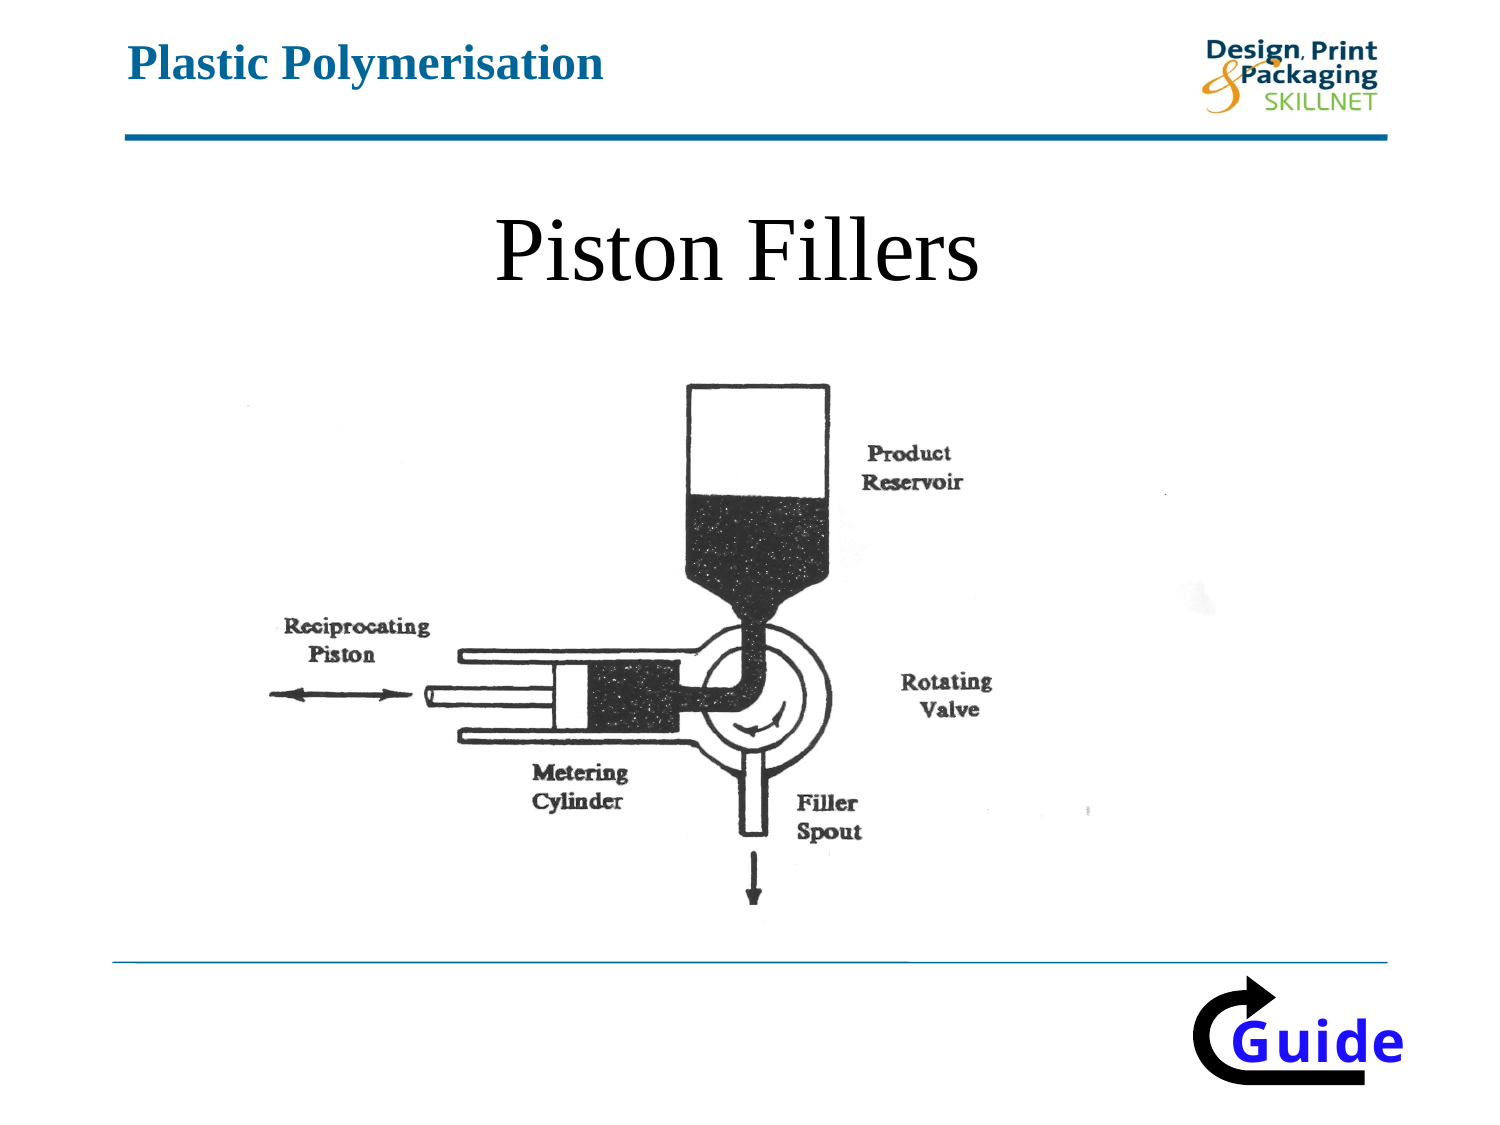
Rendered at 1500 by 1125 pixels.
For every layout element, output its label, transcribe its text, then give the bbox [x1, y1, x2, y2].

picture [1192, 31, 1387, 121]
picture [162, 349, 1238, 926]
title Piston Fillers [112, 149, 1388, 338]
